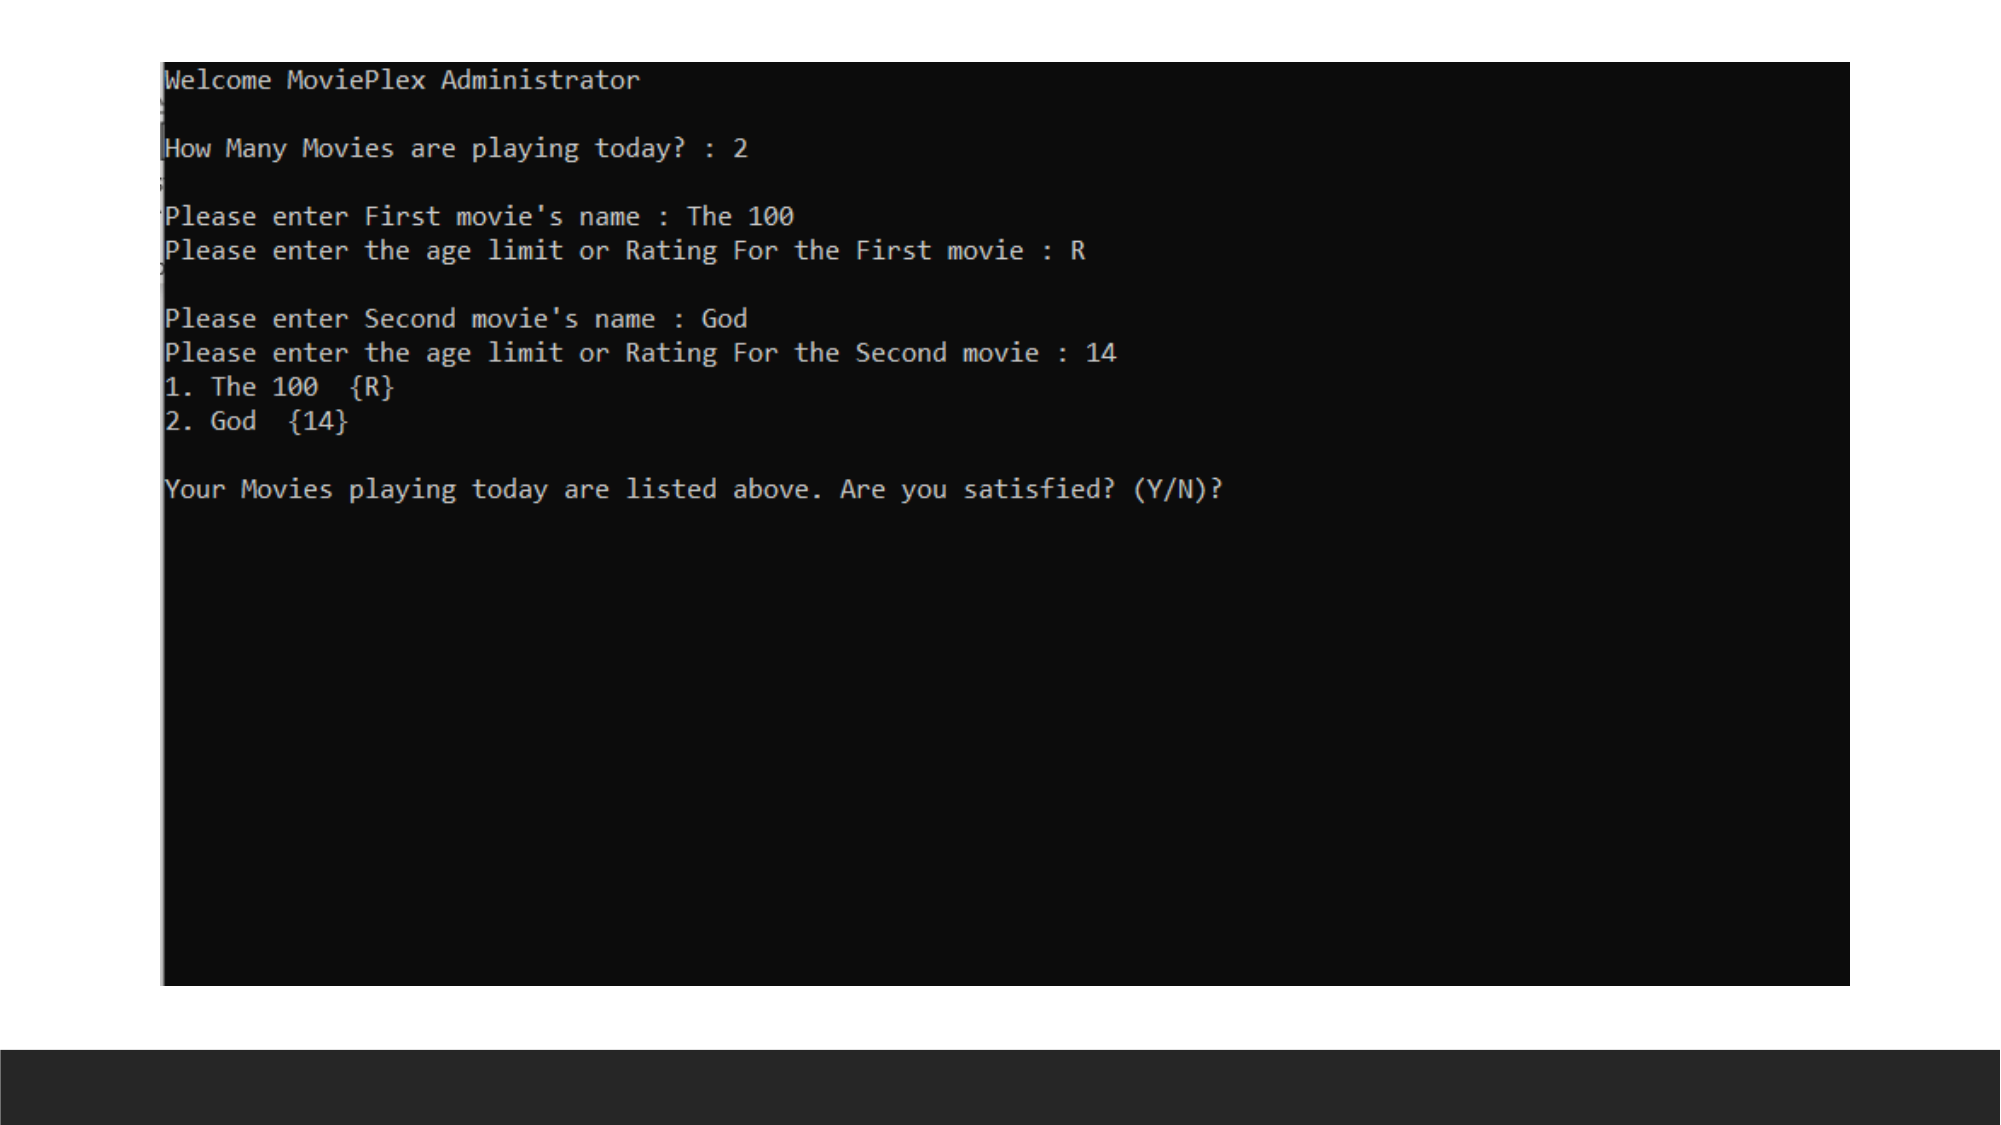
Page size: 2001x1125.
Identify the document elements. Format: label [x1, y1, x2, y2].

picture [160, 61, 1850, 987]
